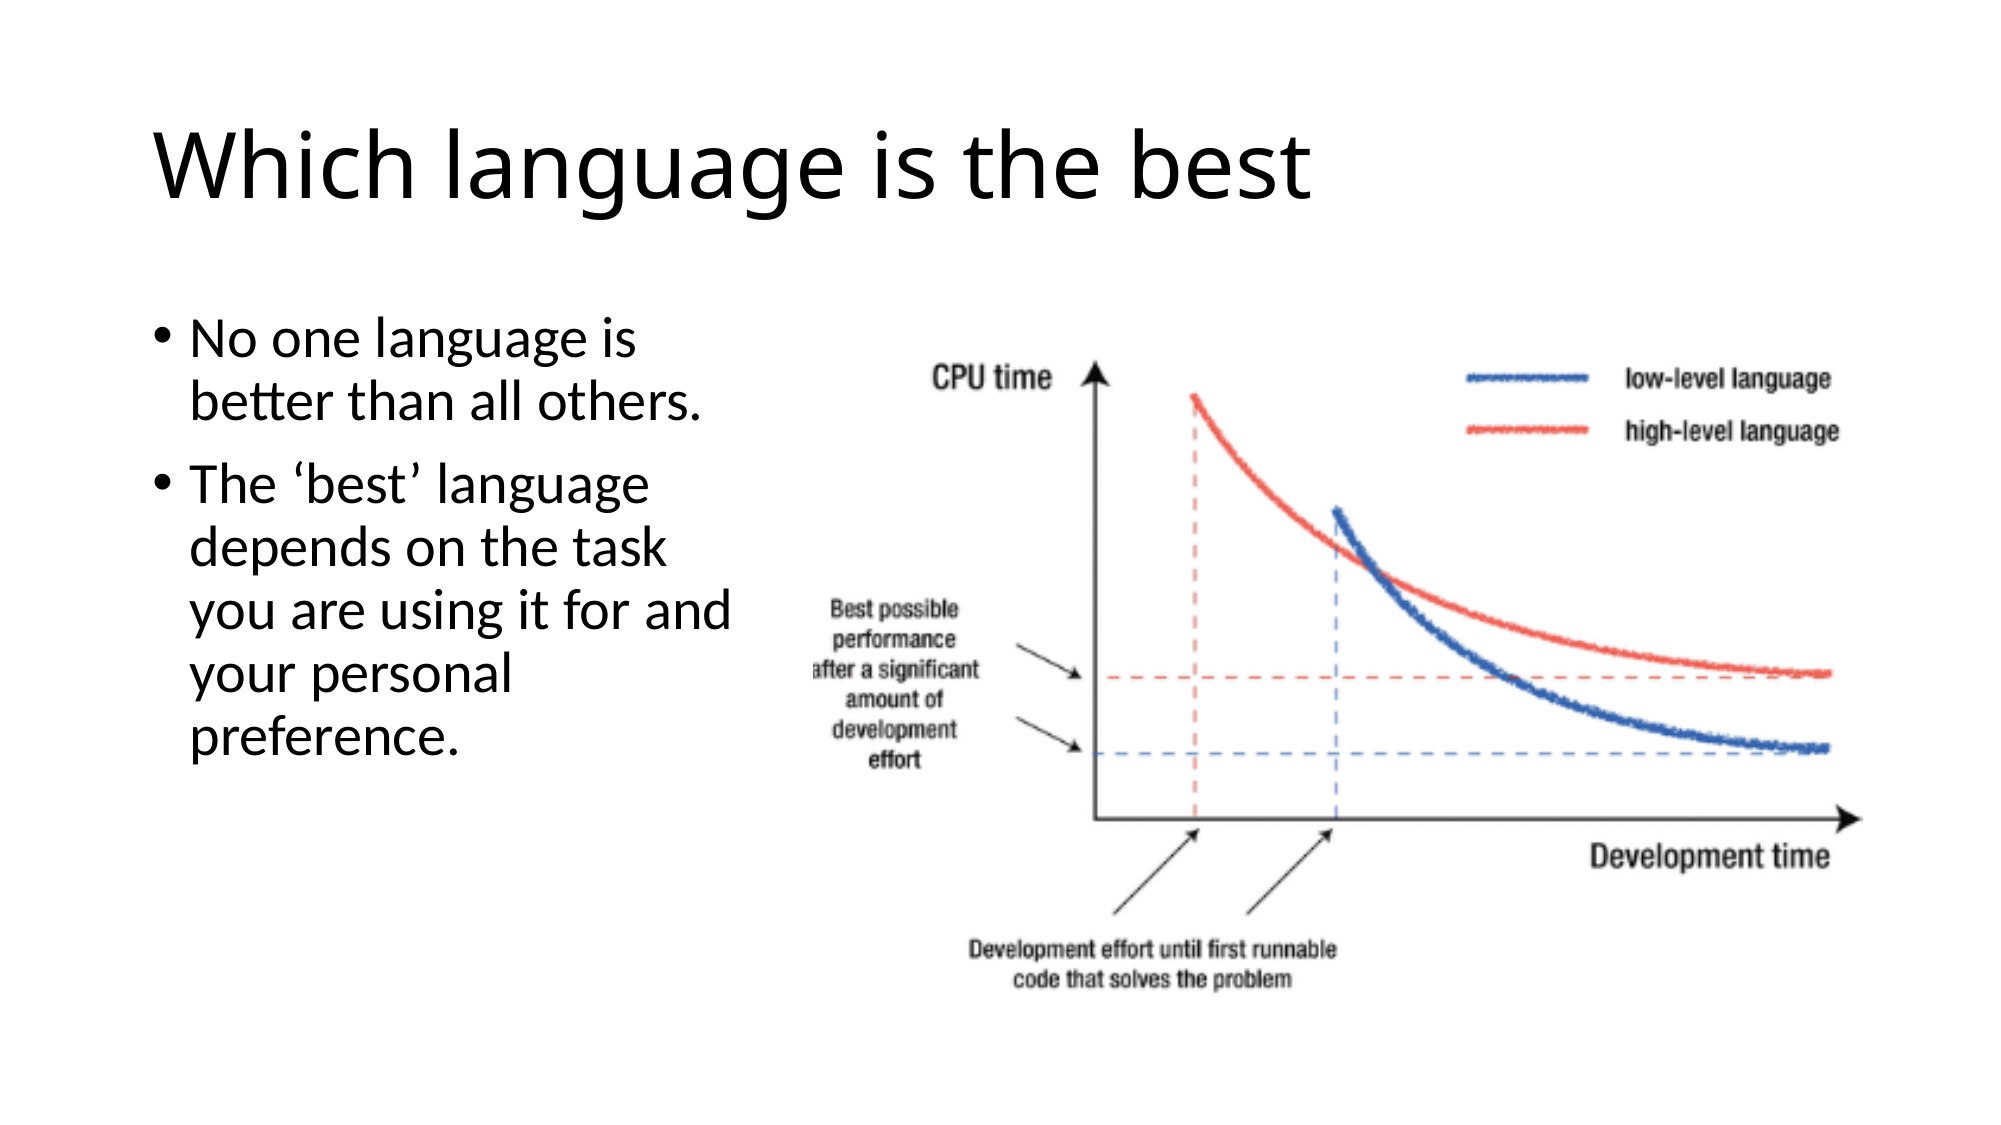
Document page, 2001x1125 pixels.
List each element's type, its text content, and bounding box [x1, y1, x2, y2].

list No one language is better than all others. The ‘best’ language depends on the task you are using it for and your personal preference. [137, 299, 784, 1000]
title Which language is the best [137, 59, 1863, 278]
picture [813, 342, 1863, 1001]
